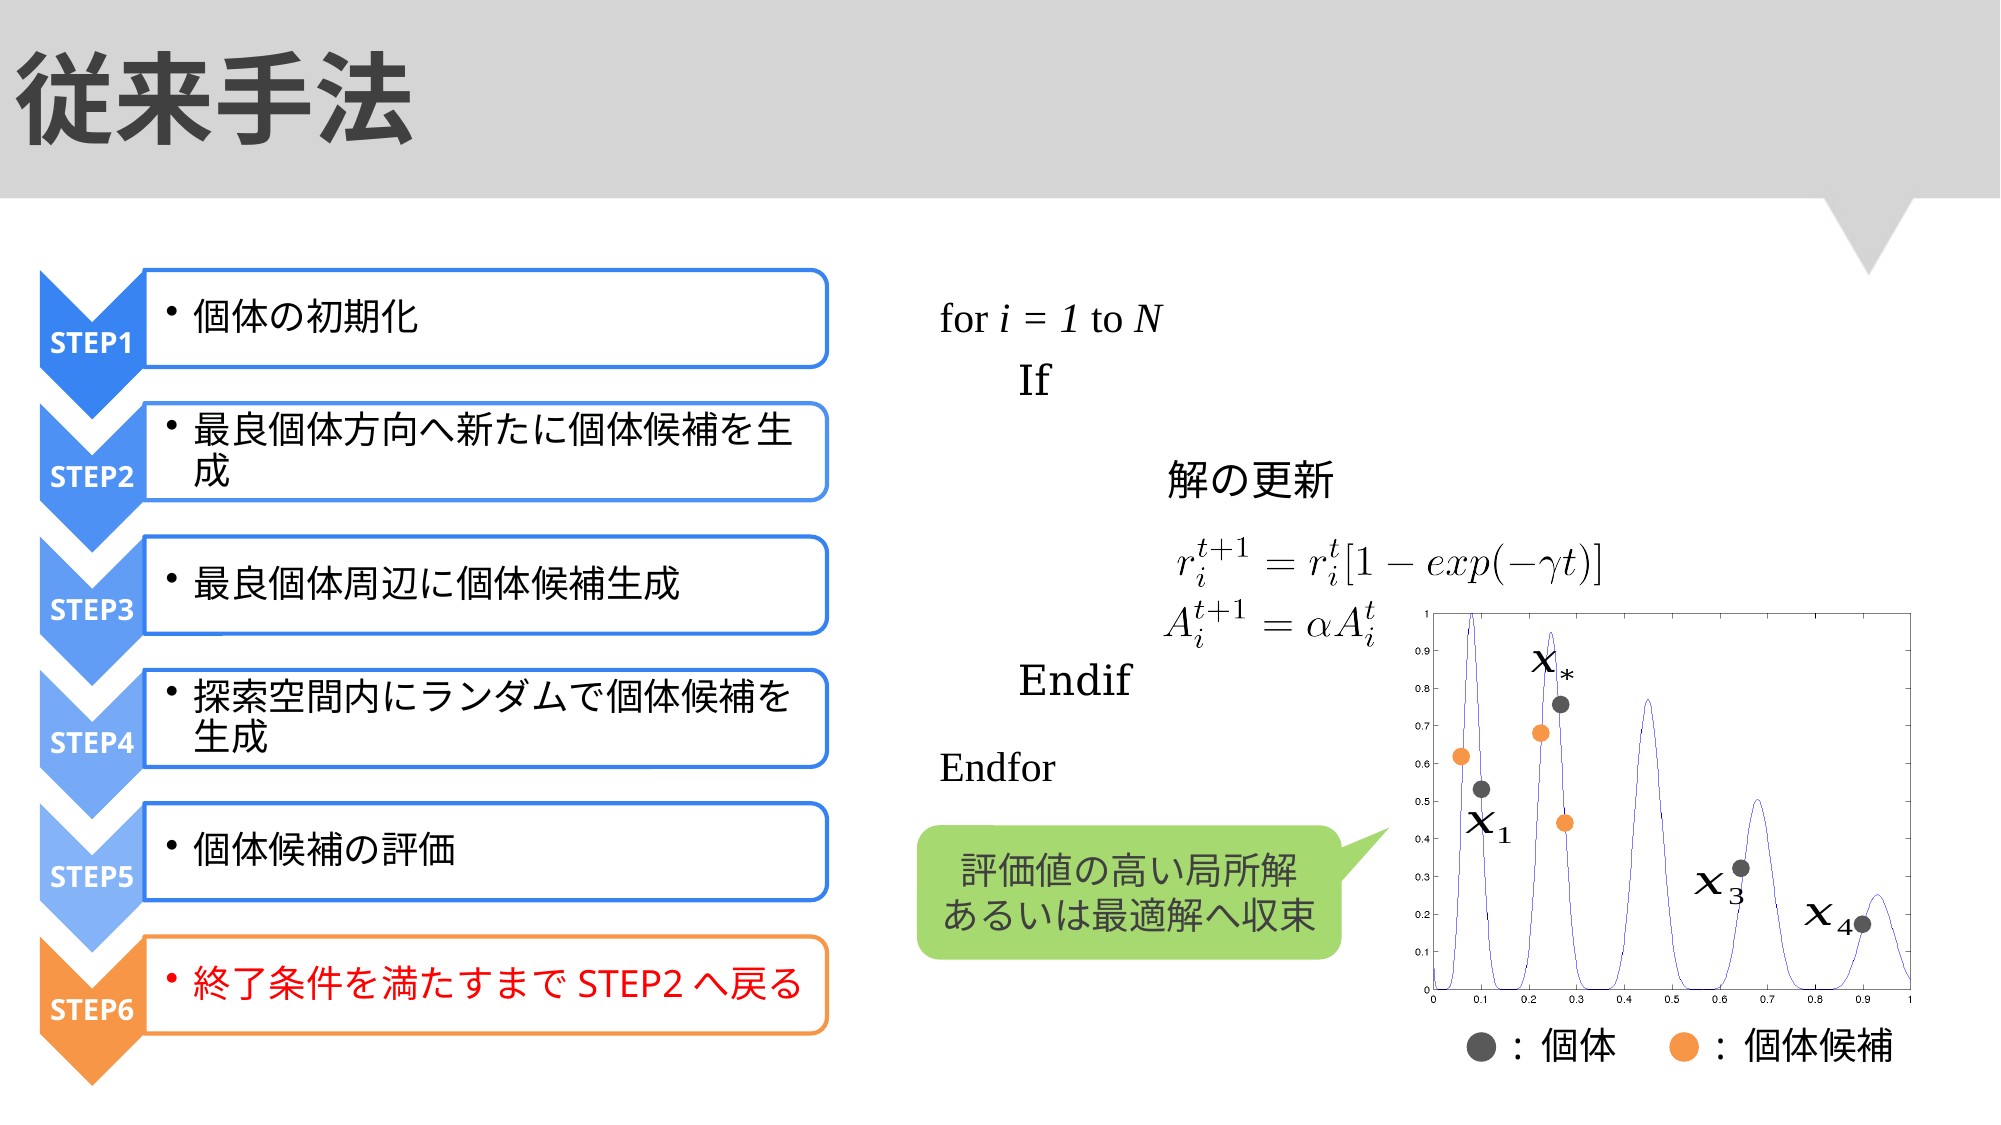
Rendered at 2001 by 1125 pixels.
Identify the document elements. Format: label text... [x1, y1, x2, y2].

text_box : 個体 [1498, 1049, 1709, 1074]
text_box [39, 269, 828, 1087]
text_box for i = 1 to N [924, 283, 1628, 349]
title 従来手法 [0, 0, 2000, 194]
picture [0, 0, 2001, 1125]
text_box 評価値の高い局所解 あるいは最適解へ収束 [914, 823, 1347, 962]
text_box [1464, 1049, 1498, 1064]
text_box Endfor [924, 732, 1181, 798]
text_box : 個体候補 [1709, 1049, 1911, 1074]
